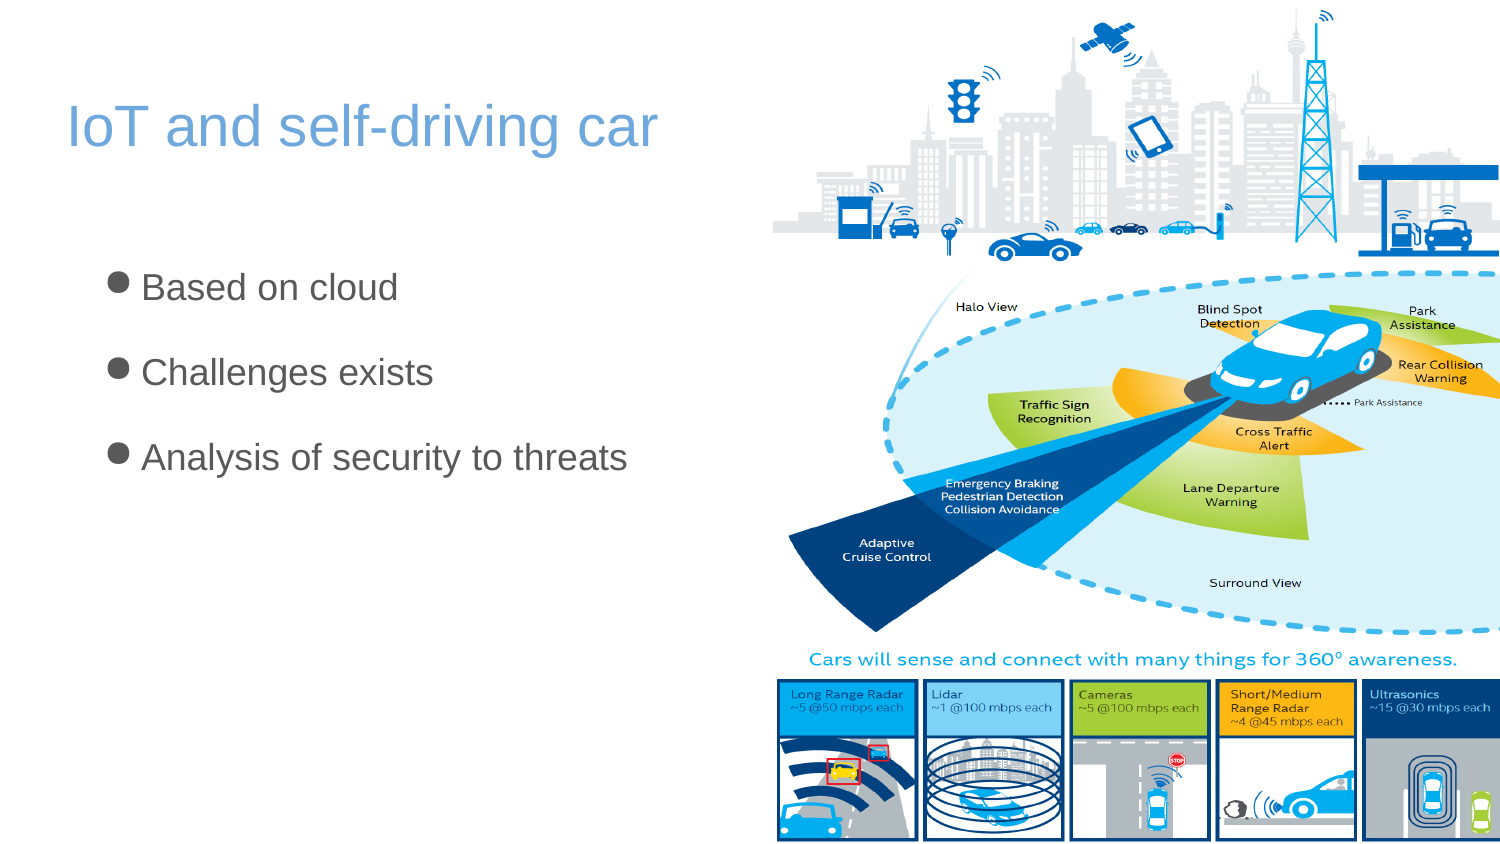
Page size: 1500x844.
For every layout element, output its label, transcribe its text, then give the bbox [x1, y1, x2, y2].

title IoT and self-driving car [51, 72, 768, 167]
picture [773, 0, 1500, 844]
list Based on cloud Challenges exists Analysis of security to threats [51, 240, 702, 750]
